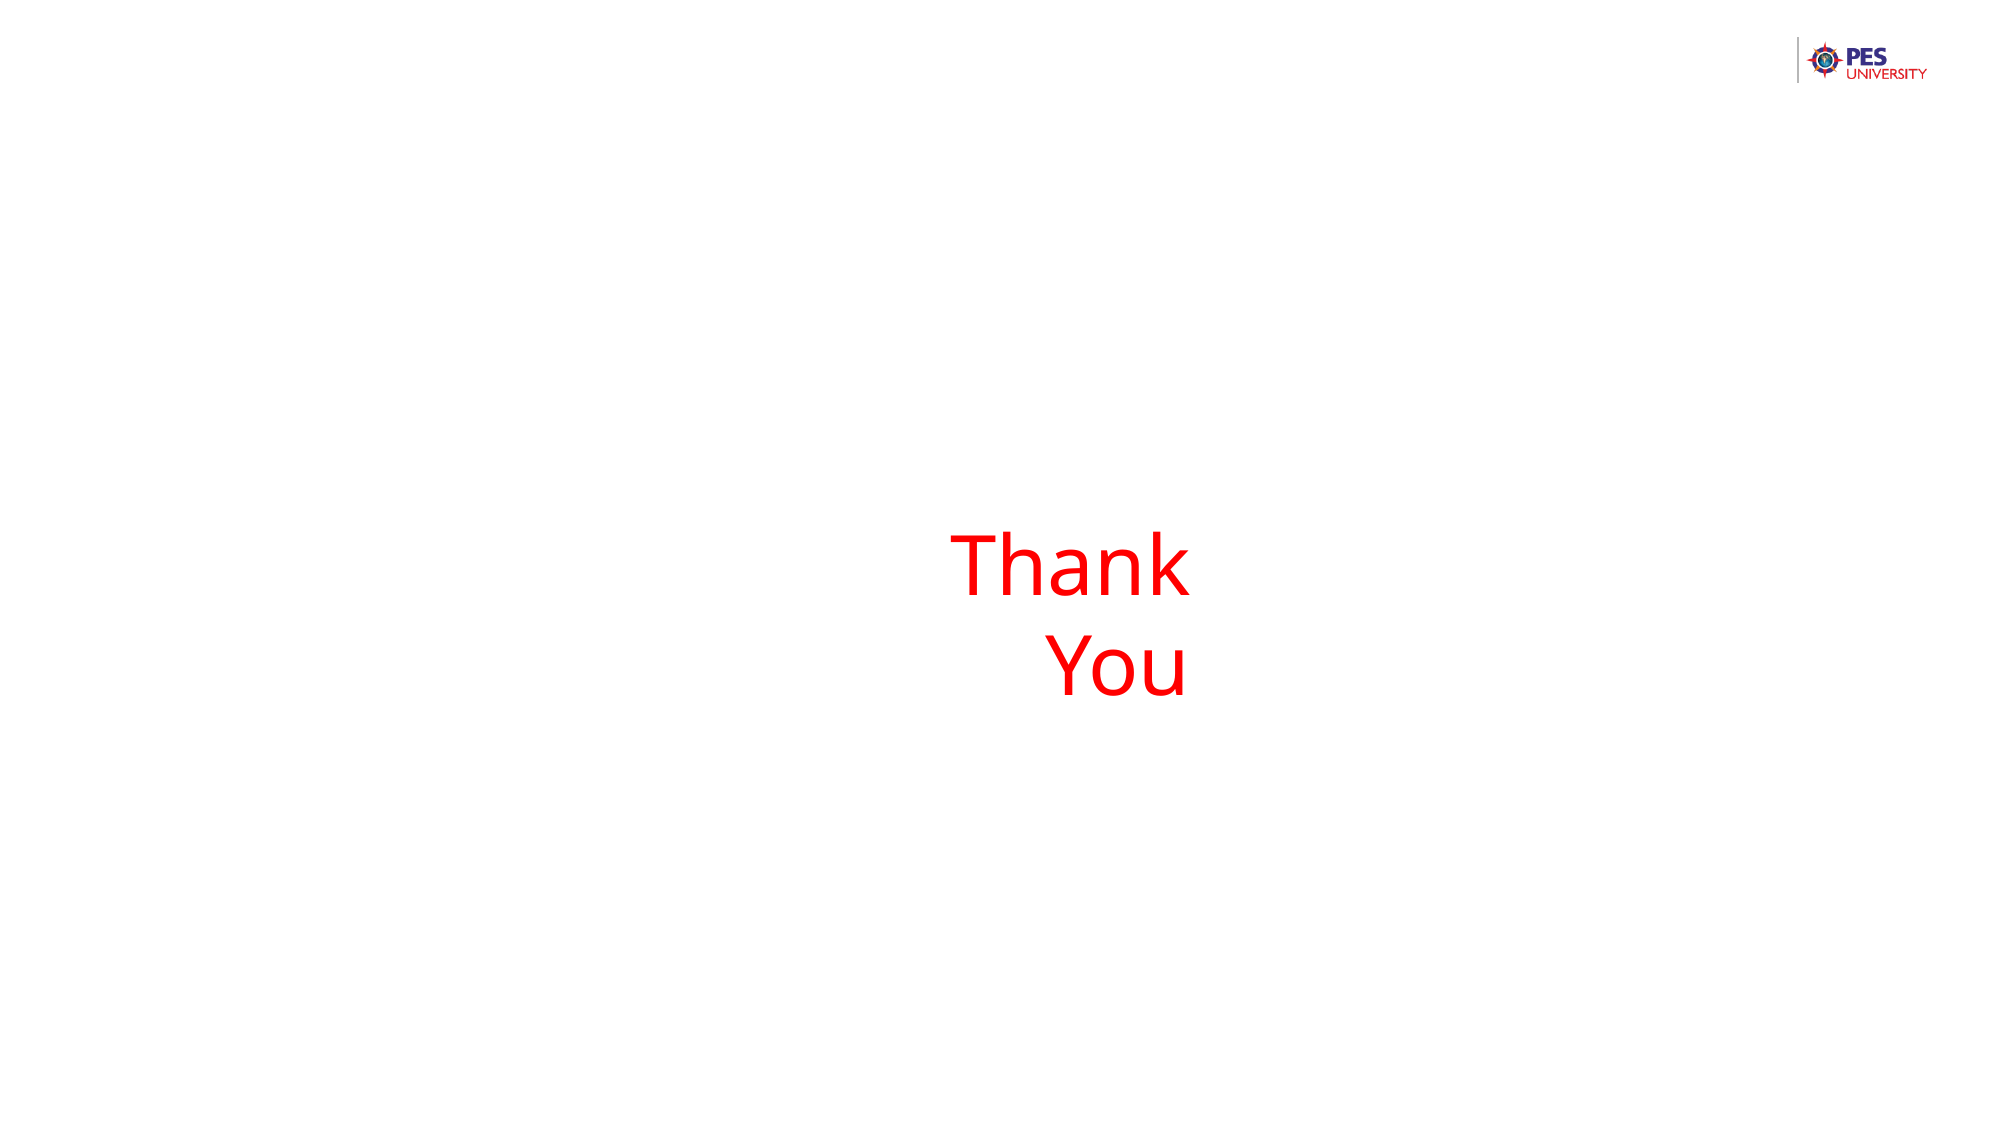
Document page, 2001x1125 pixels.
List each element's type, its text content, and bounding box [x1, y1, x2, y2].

text_box Thank You [794, 504, 1206, 720]
picture [1806, 41, 1927, 79]
